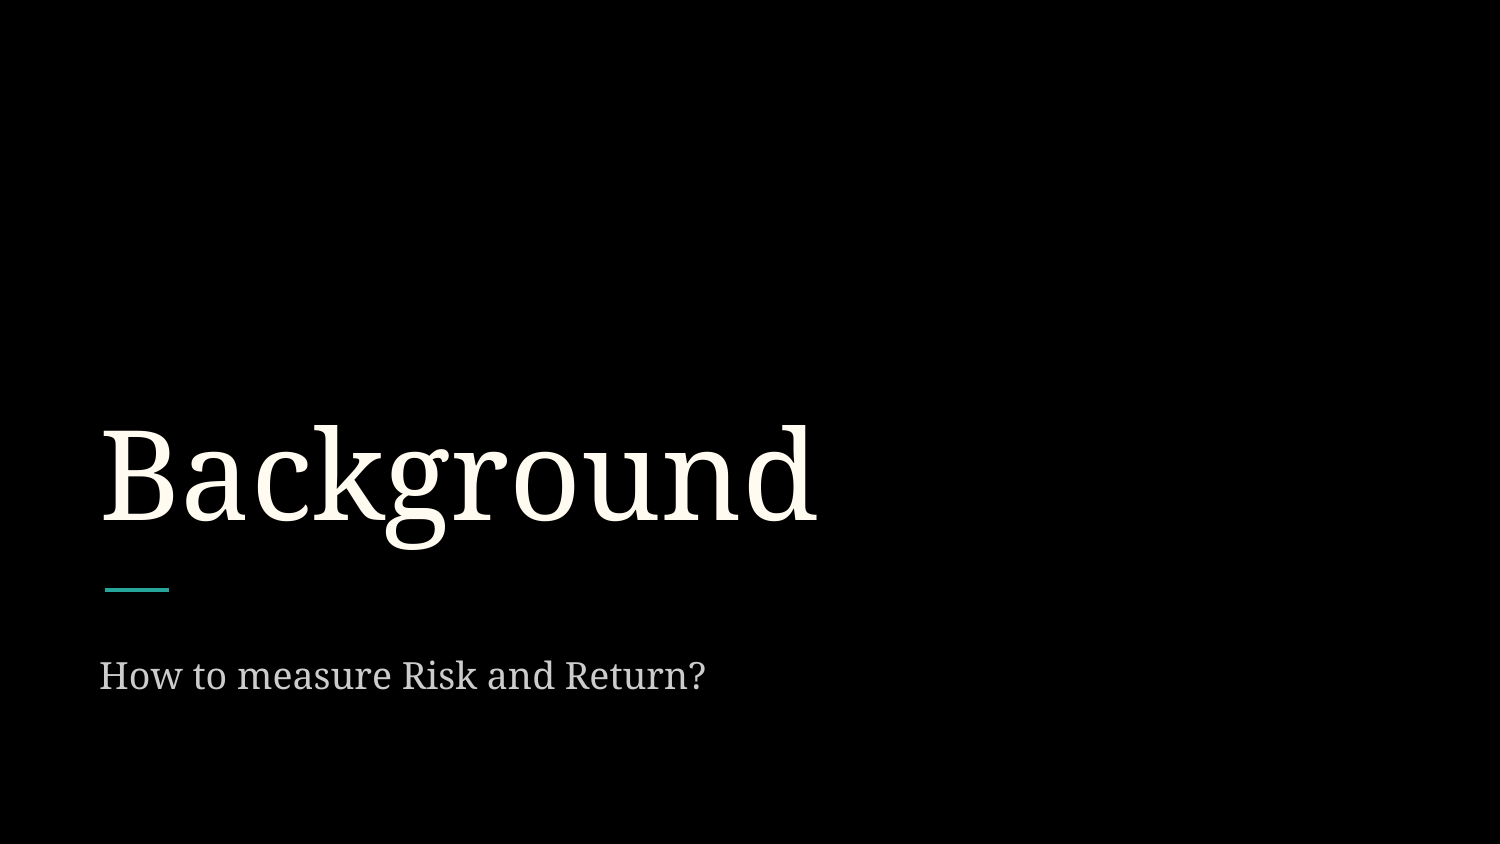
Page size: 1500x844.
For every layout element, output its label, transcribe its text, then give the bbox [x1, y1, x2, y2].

subtitle How to measure Risk and Return? [84, 630, 1416, 760]
title Background [84, 310, 1416, 561]
